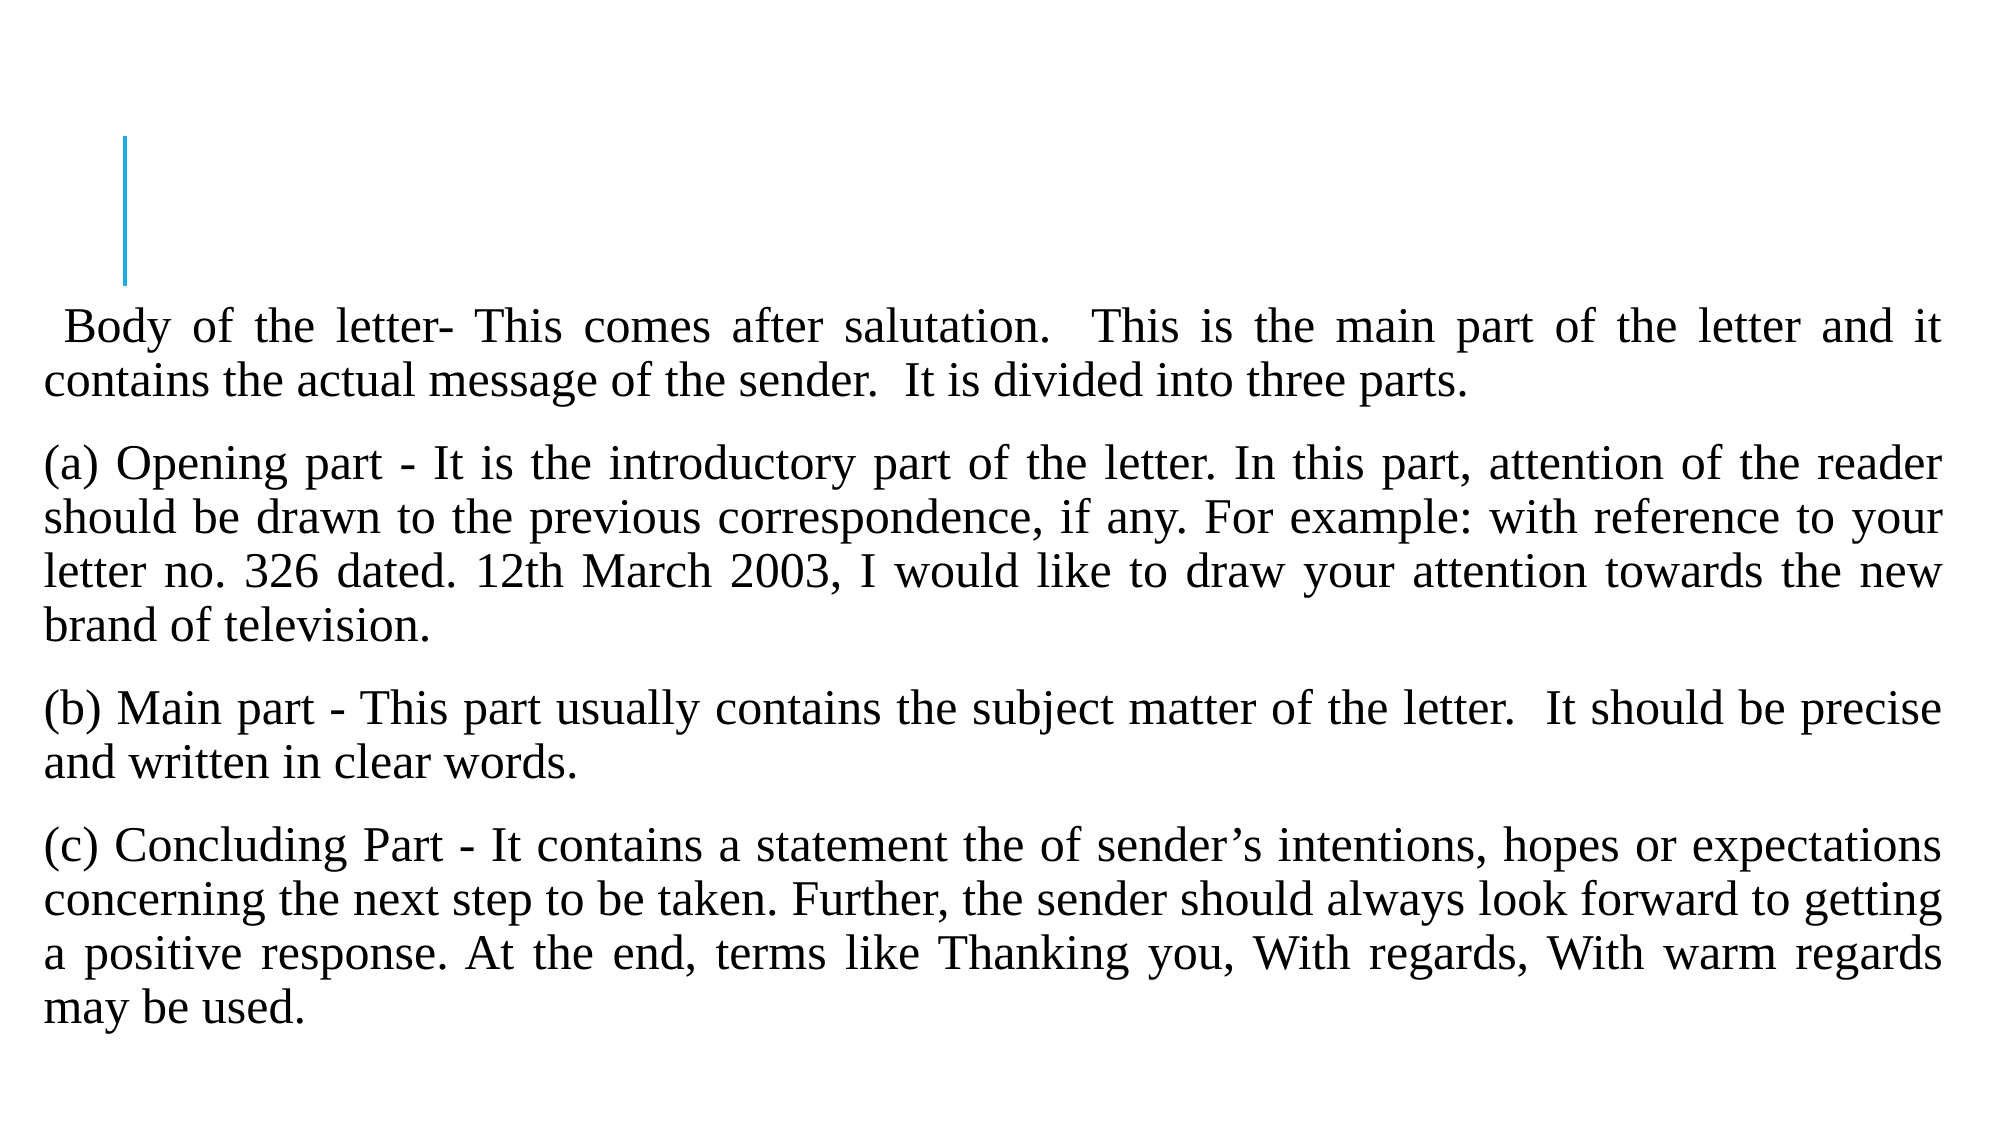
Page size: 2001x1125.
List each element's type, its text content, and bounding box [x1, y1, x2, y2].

list Body of the letter- This comes after salutation. This is the main part of the letter and it contains the actual message of the sender. It is divided into three parts. (a) Opening part - It is the introductory part of the letter. In this part, attention of the reader should be drawn to the previous correspondence, if any. For example: with reference to your letter no. 326 dated. 12th March 2003, I would like to draw your attention towards the new brand of television. (b) Main part - This part usually contains the subject matter of the letter. It should be precise and written in clear words. (c) Concluding Part - It contains a statement the of sender’s intentions, hopes or expectations concerning the next step to be taken. Further, the sender should always look forward to getting a positive response. At the end, terms like Thanking you, With regards, With warm regards may be used. [21, 291, 1953, 1091]
